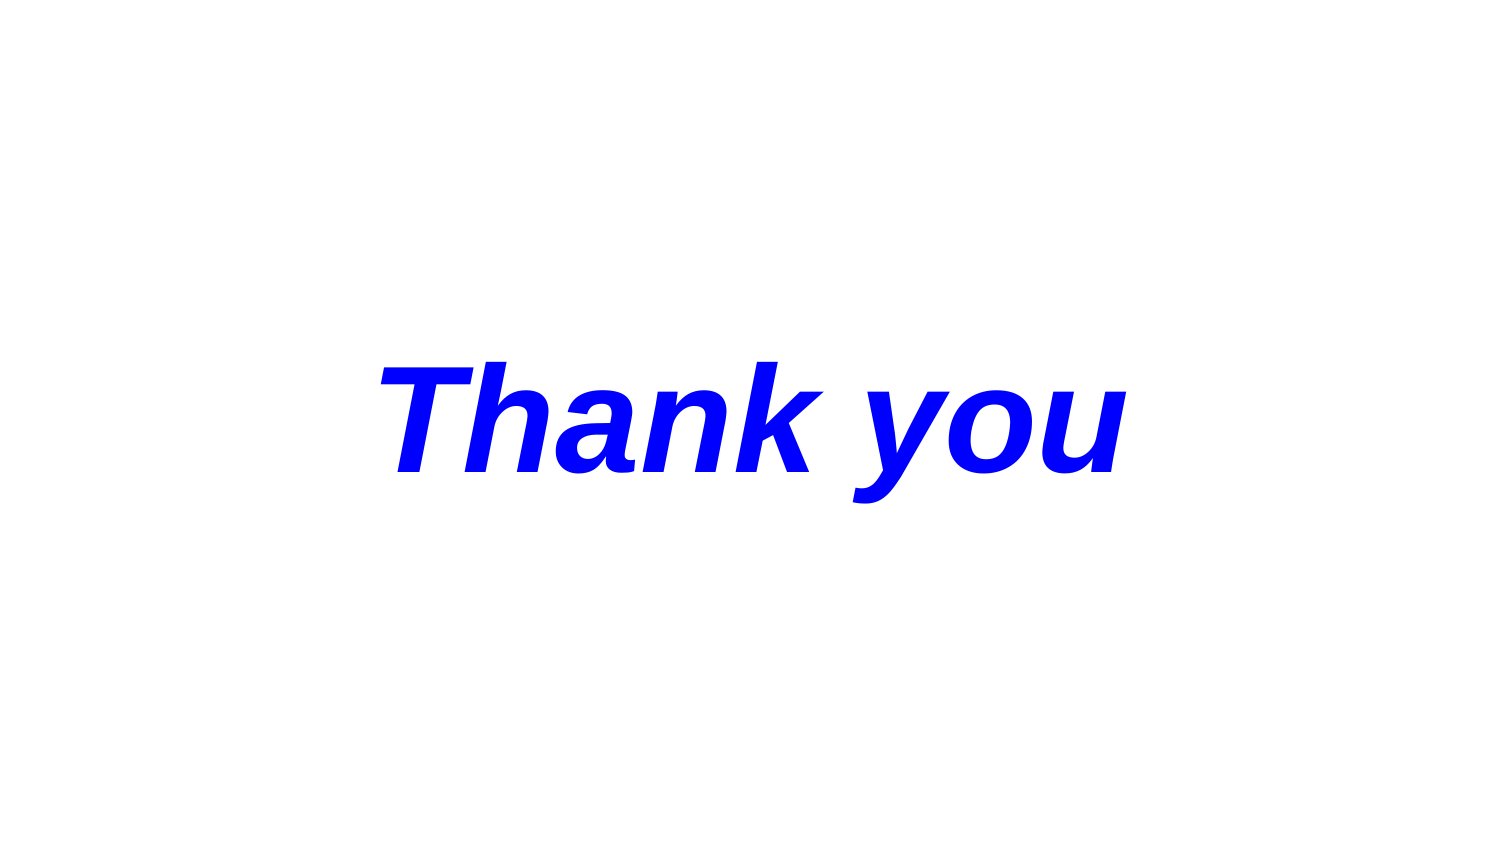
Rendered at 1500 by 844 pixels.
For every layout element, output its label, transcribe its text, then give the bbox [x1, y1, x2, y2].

title Thank you [51, 225, 1449, 599]
